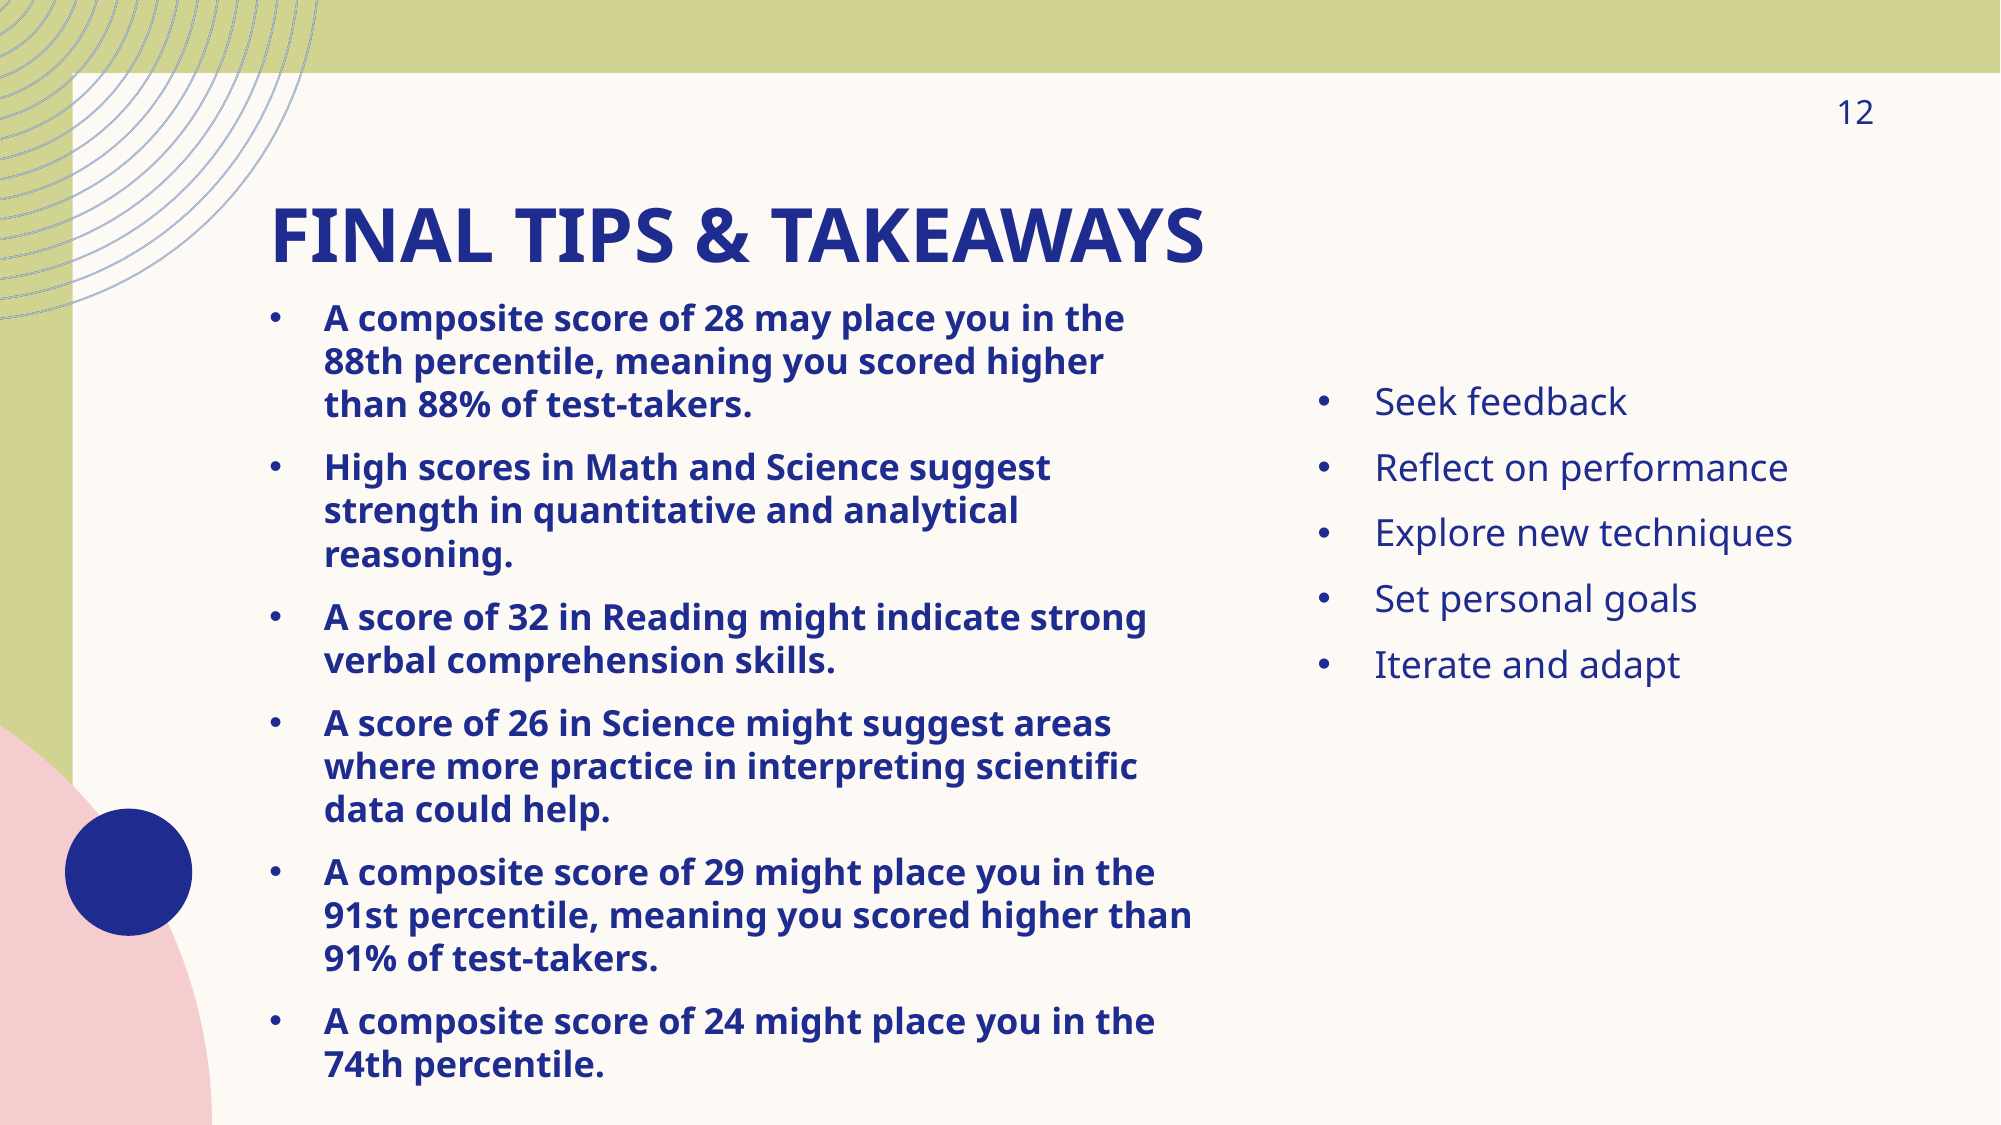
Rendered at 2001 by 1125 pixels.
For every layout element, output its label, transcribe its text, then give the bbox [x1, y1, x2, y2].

title Final tips & takeaways [254, 113, 1875, 278]
list A composite score of 28 may place you in the 88th percentile, meaning you scored higher than 88% of test-takers. High scores in Math and Science suggest strength in quantitative and analytical reasoning. A score of 32 in Reading might indicate strong verbal comprehension skills. A score of 26 in Science might suggest areas where more practice in interpreting scientific data could help. A composite score of 29 might place you in the 91st percentile, meaning you scored higher than 91% of test-takers. A composite score of 24 might place you in the 74th percentile. [254, 295, 1211, 1088]
picture [0, 0, 2001, 785]
list Seek feedback Reflect on performance Explore new techniques Set personal goals Iterate and adapt [1302, 377, 1875, 1028]
slide_number 12 [1712, 75, 1875, 153]
